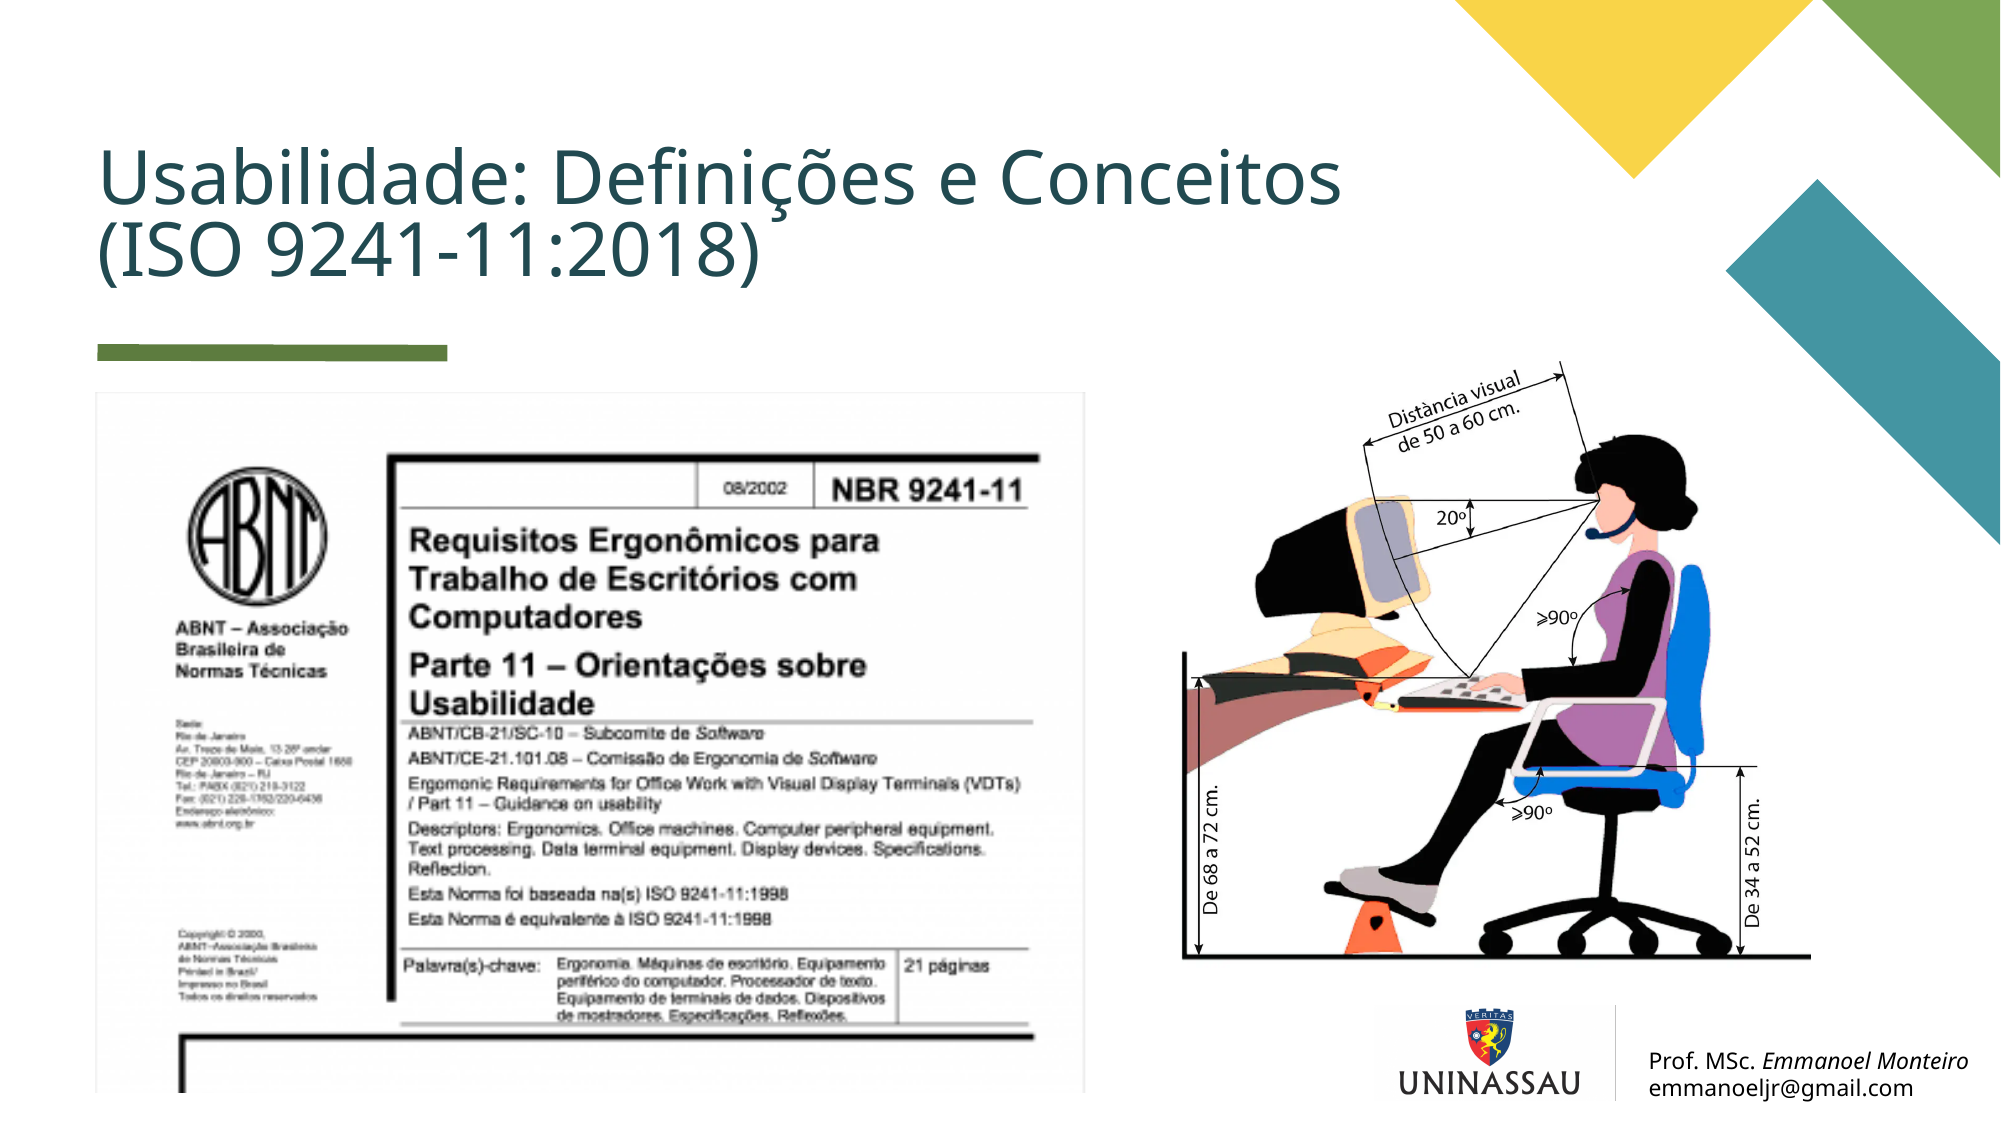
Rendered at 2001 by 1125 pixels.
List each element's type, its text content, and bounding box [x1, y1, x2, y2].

title Usabilidade: Definições e Conceitos (ISO 9241-11:2018) [97, 32, 1898, 291]
picture [95, 391, 1086, 1093]
text_box Prof. MSc. Emmanoel Monteiro emmanoeljr@gmail.com [1633, 1038, 2000, 1109]
picture [1179, 361, 1811, 968]
picture [1373, 1005, 1616, 1101]
